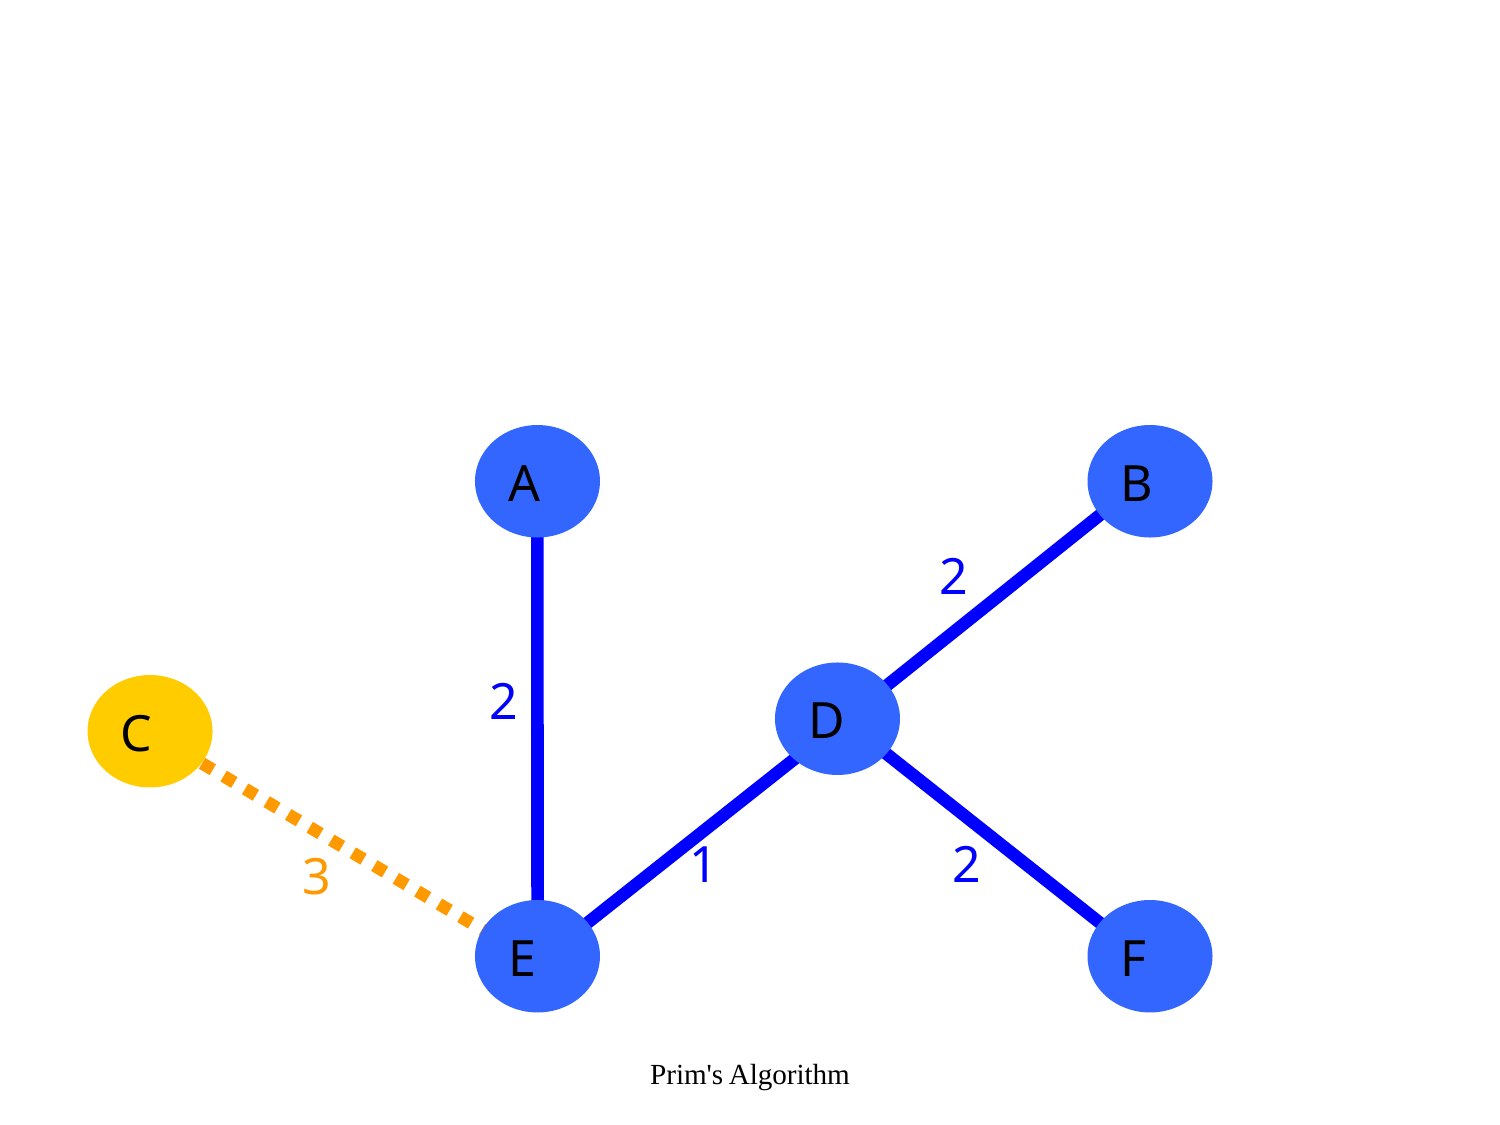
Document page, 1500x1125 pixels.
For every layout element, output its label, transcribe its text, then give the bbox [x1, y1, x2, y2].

text_box E [474, 900, 601, 1013]
text_box 2 [937, 824, 1013, 900]
text_box C [87, 675, 213, 788]
text_box 1 [674, 824, 750, 900]
footer Prim's Algorithm [512, 1042, 988, 1103]
text_box 2 [474, 662, 550, 738]
text_box 2 [924, 537, 1000, 613]
text_box 3 [287, 837, 363, 913]
text_box B [1087, 425, 1213, 538]
text_box F [1087, 900, 1213, 1013]
text_box D [774, 662, 901, 775]
text_box A [474, 425, 601, 538]
